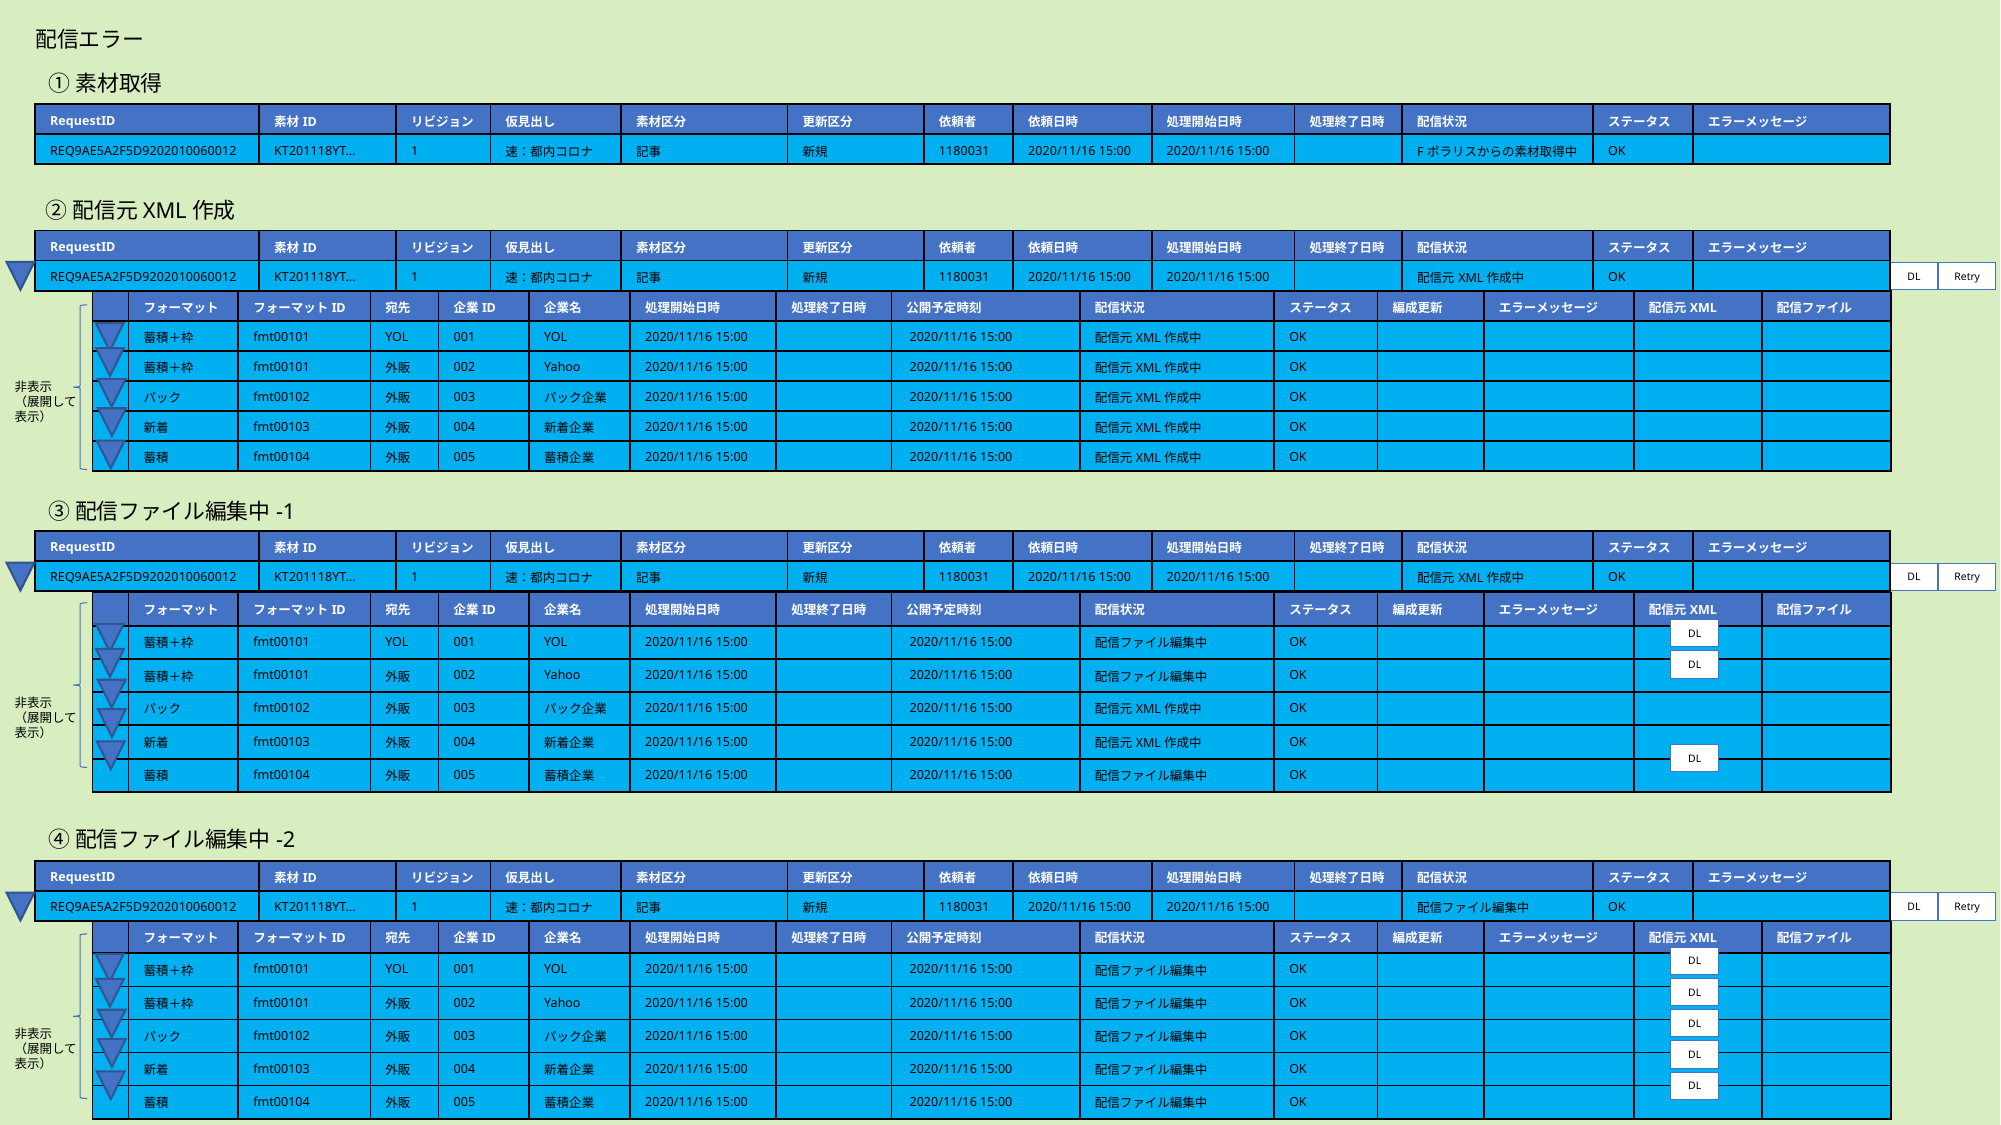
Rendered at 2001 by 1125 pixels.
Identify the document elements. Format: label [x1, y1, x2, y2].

table_cell [439, 693, 528, 724]
table_header [129, 292, 237, 320]
table_cell [1378, 442, 1483, 470]
table_cell [530, 726, 629, 758]
table_cell [631, 352, 775, 380]
table_header [260, 532, 395, 560]
table_cell [788, 892, 923, 920]
table_cell [129, 352, 237, 380]
table_cell [260, 135, 395, 163]
table_header [1378, 922, 1483, 952]
table_header [925, 231, 1012, 260]
table_cell [1763, 382, 1890, 410]
table_cell [371, 987, 438, 1019]
table_cell [1485, 382, 1633, 410]
table_header [397, 862, 490, 890]
table_cell [239, 352, 370, 380]
table_cell [1378, 627, 1483, 658]
table_header [1153, 532, 1294, 560]
table_header [1403, 862, 1592, 890]
table_cell [777, 1086, 891, 1118]
table_cell [371, 1086, 438, 1118]
table_cell [439, 1020, 528, 1052]
table_cell [1485, 693, 1633, 724]
table_cell [371, 660, 438, 691]
table_cell [260, 892, 395, 920]
table_cell [892, 726, 1079, 758]
table_cell [631, 1053, 775, 1085]
table_header [622, 231, 787, 260]
table_cell [491, 562, 620, 590]
table_cell [1378, 760, 1483, 791]
table_cell [1485, 954, 1633, 986]
table_cell [439, 412, 528, 440]
table_cell [129, 660, 237, 691]
table_cell [631, 322, 775, 350]
table_cell [1275, 1053, 1377, 1085]
table_cell [530, 954, 629, 986]
table_cell [371, 954, 438, 986]
table_header [788, 862, 923, 890]
table_cell [397, 135, 490, 163]
table_cell [892, 987, 1079, 1019]
table_cell [1275, 954, 1377, 986]
table_cell [1275, 322, 1377, 350]
table_cell [1081, 627, 1273, 658]
table_cell [1763, 1053, 1890, 1085]
table_header [1081, 593, 1273, 625]
table_cell [1635, 382, 1761, 410]
table_cell [1635, 987, 1670, 1019]
table_cell [439, 382, 528, 410]
table_cell [530, 352, 629, 380]
table_cell [1378, 412, 1483, 440]
table_cell [925, 892, 1012, 920]
table_cell [1763, 412, 1890, 440]
table_cell [260, 562, 395, 590]
table_cell [530, 322, 629, 350]
table_cell [239, 1086, 370, 1118]
table_header [397, 231, 490, 260]
table_cell [1275, 627, 1377, 658]
table_cell [631, 627, 775, 658]
table_header [93, 292, 128, 320]
table_cell [1081, 693, 1273, 724]
table_cell [1635, 627, 1761, 658]
table_header [93, 922, 128, 952]
table_cell [1719, 1020, 1761, 1052]
table_cell [1081, 442, 1273, 470]
table_cell [1594, 892, 1692, 920]
table_cell [1275, 412, 1377, 440]
table_cell [777, 382, 891, 410]
table_cell [631, 442, 775, 470]
table_cell [788, 135, 923, 163]
table_header [1378, 593, 1483, 625]
table_header [491, 105, 620, 133]
table_cell [1014, 261, 1151, 290]
table_header [397, 532, 490, 560]
table_cell [1403, 135, 1592, 163]
table_cell [1378, 322, 1483, 350]
table_cell [239, 954, 370, 986]
table_cell [1403, 892, 1592, 920]
table_header [260, 231, 395, 260]
table_cell [1378, 1086, 1483, 1118]
table_header [1594, 105, 1692, 133]
table_cell [1275, 352, 1377, 380]
table_header [788, 105, 923, 133]
table_cell [631, 1020, 775, 1052]
table_cell [1763, 627, 1890, 658]
table_cell [1275, 693, 1377, 724]
table_header [1594, 862, 1692, 890]
table_header [622, 862, 787, 890]
table_header [1763, 593, 1890, 625]
table_cell [1763, 352, 1890, 380]
table_header [1403, 231, 1592, 260]
table_header [1081, 292, 1273, 320]
table_header [1153, 862, 1294, 890]
table_cell [129, 382, 237, 410]
table_cell [129, 1086, 237, 1118]
table_cell [622, 135, 787, 163]
table_cell [439, 760, 528, 791]
table_header [777, 292, 891, 320]
table_cell [129, 322, 237, 350]
table_header [622, 532, 787, 560]
table_cell [530, 1053, 629, 1085]
table_cell [788, 261, 923, 290]
table_cell [1378, 726, 1483, 758]
table_header [892, 922, 1079, 952]
table_cell [1378, 382, 1483, 410]
table_cell [371, 382, 438, 410]
table_cell [622, 562, 787, 590]
table_cell [1081, 322, 1273, 350]
table_cell [1403, 261, 1592, 290]
table_header [925, 862, 1012, 890]
table_cell [1485, 627, 1633, 658]
table_header [36, 532, 258, 560]
table_cell [1081, 660, 1273, 691]
table_cell [925, 135, 1012, 163]
table_cell [1275, 442, 1377, 470]
table_cell [777, 627, 891, 658]
table_header [631, 593, 775, 625]
table_cell [129, 412, 237, 440]
table_cell [397, 261, 490, 290]
table_header [788, 231, 923, 260]
table_header [1295, 862, 1401, 890]
table_cell [777, 1053, 891, 1085]
table_cell [439, 322, 528, 350]
table_header [925, 105, 1012, 133]
table_cell [631, 382, 775, 410]
table_cell [239, 987, 370, 1019]
table_cell [631, 726, 775, 758]
table_cell [777, 442, 891, 470]
table_cell [622, 892, 787, 920]
table_cell [1081, 412, 1273, 440]
table_cell [1763, 693, 1890, 724]
table_cell [439, 1053, 528, 1085]
table_header [260, 105, 395, 133]
table_cell [1635, 352, 1761, 380]
table_cell [1694, 261, 1889, 290]
table_cell [1763, 987, 1890, 1019]
table_cell [1485, 1020, 1633, 1052]
table_header [93, 593, 128, 625]
table_header [530, 292, 629, 320]
table_cell [1153, 892, 1294, 920]
table_cell [925, 562, 1012, 590]
table_cell [397, 892, 490, 920]
table_cell [1763, 726, 1890, 758]
table_header [1635, 593, 1761, 625]
table_cell [1485, 1086, 1633, 1118]
table_header [1014, 862, 1151, 890]
table_cell [1378, 954, 1483, 986]
table_cell [777, 954, 891, 986]
table_cell [1403, 562, 1592, 590]
table_cell [1719, 1053, 1761, 1085]
table_cell [1763, 322, 1890, 350]
table_header [439, 292, 528, 320]
table_cell [1635, 726, 1761, 758]
table_cell [371, 627, 438, 658]
table_cell [1635, 442, 1761, 470]
table_cell [1275, 726, 1377, 758]
table_cell [239, 726, 370, 758]
table_cell [892, 693, 1079, 724]
table_cell [777, 760, 891, 791]
table_cell [777, 322, 891, 350]
table_cell [1719, 954, 1761, 986]
table_header [530, 593, 629, 625]
table_cell [491, 892, 620, 920]
table_cell [1635, 1053, 1670, 1085]
table_cell [1081, 1086, 1273, 1118]
table_header [129, 922, 237, 952]
table_cell [1081, 987, 1273, 1019]
table_cell [1763, 1020, 1890, 1052]
table_header [631, 922, 775, 952]
table_cell [1485, 987, 1633, 1019]
table_header [892, 292, 1079, 320]
table_cell [777, 412, 891, 440]
table_cell [371, 412, 438, 440]
table_cell [1378, 352, 1483, 380]
table_cell [1763, 660, 1890, 691]
table_cell [1153, 135, 1294, 163]
table_cell [439, 660, 528, 691]
table_header [1295, 231, 1401, 260]
table_cell [93, 442, 109, 470]
table_header [239, 593, 370, 625]
table_cell [129, 693, 237, 724]
table_cell [925, 261, 1012, 290]
table_cell [530, 693, 629, 724]
table_cell [892, 660, 1079, 691]
table_cell [1378, 1053, 1483, 1085]
table_cell [1014, 135, 1151, 163]
table_cell [36, 135, 258, 163]
table_cell [371, 693, 438, 724]
table_cell [892, 382, 1079, 410]
table_cell [892, 627, 1079, 658]
table_cell [439, 627, 528, 658]
table_header [491, 532, 620, 560]
table_cell [1378, 1020, 1483, 1052]
table_cell [397, 562, 490, 590]
table_cell [892, 760, 1079, 791]
table_cell [129, 760, 237, 791]
table_cell [1295, 562, 1401, 590]
table_header [1485, 593, 1633, 625]
table_cell [491, 135, 620, 163]
table_cell [1153, 261, 1294, 290]
table_cell [129, 1053, 237, 1085]
table_header [371, 593, 438, 625]
table_header [1594, 532, 1692, 560]
table_cell [112, 442, 128, 470]
table_header [1014, 231, 1151, 260]
table_cell [1635, 693, 1761, 724]
table_cell [1635, 322, 1761, 350]
table_cell [129, 987, 237, 1019]
table_cell [1275, 382, 1377, 410]
table_cell [777, 726, 891, 758]
table_cell [36, 261, 258, 290]
table_cell [239, 627, 370, 658]
table_cell [439, 726, 528, 758]
table_cell [892, 954, 1079, 986]
table_cell [530, 760, 629, 791]
table_cell [1081, 1053, 1273, 1085]
table_cell [1081, 760, 1273, 791]
table_cell [530, 660, 629, 691]
table_header [260, 862, 395, 890]
text_box [0, 0, 2000, 1125]
table_cell [129, 442, 237, 470]
table_cell [1153, 562, 1294, 590]
table_cell [530, 1086, 629, 1118]
table_cell [892, 352, 1079, 380]
table_cell [631, 954, 775, 986]
table_cell [1485, 760, 1633, 791]
table_cell [1275, 760, 1377, 791]
table_cell [239, 322, 370, 350]
table_cell [371, 352, 438, 380]
table_header [1081, 922, 1273, 952]
table_cell [239, 660, 370, 691]
table_cell [439, 954, 528, 986]
table_cell [1694, 892, 1889, 920]
table_header [1403, 105, 1592, 133]
table_cell [36, 562, 258, 590]
table_header [1763, 292, 1890, 320]
table_cell [1763, 760, 1890, 791]
table_cell [1014, 562, 1151, 590]
table_cell [530, 987, 629, 1019]
table_cell [892, 1053, 1079, 1085]
table_cell [631, 660, 775, 691]
table_cell [371, 1020, 438, 1052]
table_cell [631, 1086, 775, 1118]
table_cell [1485, 412, 1633, 440]
table_header [371, 292, 438, 320]
table_cell [1295, 261, 1401, 290]
table_cell [371, 760, 438, 791]
table_header [925, 532, 1012, 560]
table_header [1153, 105, 1294, 133]
table_header [1275, 922, 1377, 952]
table_cell [1485, 660, 1633, 691]
table_cell [788, 562, 923, 590]
table_cell [439, 352, 528, 380]
table_cell [1694, 135, 1889, 163]
table_cell [777, 1020, 891, 1052]
table_cell [129, 627, 237, 658]
table_cell [1594, 562, 1692, 590]
table_cell [1485, 442, 1633, 470]
table_header [777, 922, 891, 952]
table_cell [1635, 412, 1761, 440]
table_cell [1719, 987, 1761, 1019]
table_header [1635, 292, 1761, 320]
table_cell [530, 1020, 629, 1052]
table_cell [239, 1053, 370, 1085]
table_header [1014, 105, 1151, 133]
table_cell [631, 760, 775, 791]
table_cell [93, 760, 128, 791]
table_cell [631, 987, 775, 1019]
table_header [439, 593, 528, 625]
table_header [36, 231, 258, 260]
table_header [892, 593, 1079, 625]
table_header [1594, 231, 1692, 260]
table_cell [777, 987, 891, 1019]
table_cell [1635, 760, 1761, 791]
table_cell [530, 412, 629, 440]
table_cell [491, 261, 620, 290]
table_cell [622, 261, 787, 290]
table_header [530, 922, 629, 952]
table_cell [1081, 382, 1273, 410]
table_cell [93, 1086, 128, 1118]
table_header [239, 922, 370, 952]
table_cell [36, 892, 258, 920]
table_header [491, 231, 620, 260]
table_cell [129, 1020, 237, 1052]
table_header [1275, 292, 1377, 320]
table_cell [1635, 954, 1670, 986]
table_cell [239, 1020, 370, 1052]
table_cell [631, 412, 775, 440]
table_cell [1295, 892, 1401, 920]
table_cell [1378, 660, 1483, 691]
table_cell [1635, 1086, 1761, 1118]
table_cell [1635, 1020, 1670, 1052]
table_cell [1763, 1086, 1890, 1118]
table_header [1485, 292, 1633, 320]
table_cell [1485, 322, 1633, 350]
table_cell [1763, 442, 1890, 470]
table_cell [1295, 135, 1401, 163]
table_cell [239, 760, 370, 791]
table_cell [371, 726, 438, 758]
table_cell [1081, 1020, 1273, 1052]
table_header [239, 292, 370, 320]
table_cell [1081, 726, 1273, 758]
table_header [1694, 532, 1889, 560]
table_cell [530, 442, 629, 470]
table_header [622, 105, 787, 133]
table_cell [892, 1086, 1079, 1118]
table_header [1403, 532, 1592, 560]
table_cell [1014, 892, 1151, 920]
table_header [1763, 922, 1890, 952]
table_header [1378, 292, 1483, 320]
table_header [788, 532, 923, 560]
table_cell [439, 442, 528, 470]
table_cell [777, 660, 891, 691]
table_cell [1275, 987, 1377, 1019]
table_header [397, 105, 490, 133]
table_cell [1275, 660, 1377, 691]
table_cell [1635, 660, 1761, 691]
table_cell [439, 1086, 528, 1118]
table_cell [1694, 562, 1889, 590]
table_header [1014, 532, 1151, 560]
table_cell [239, 382, 370, 410]
table_header [371, 922, 438, 952]
table_cell [1485, 726, 1633, 758]
table_cell [371, 1053, 438, 1085]
table_cell [892, 1020, 1079, 1052]
table_header [1694, 105, 1889, 133]
table_header [491, 862, 620, 890]
table_cell [777, 693, 891, 724]
table_cell [439, 987, 528, 1019]
table_header [631, 292, 775, 320]
table_cell [1378, 693, 1483, 724]
table_cell [1275, 1086, 1377, 1118]
table_header [1275, 593, 1377, 625]
table_header [129, 593, 237, 625]
table_header [1153, 231, 1294, 260]
table_cell [1378, 987, 1483, 1019]
table_cell [1081, 954, 1273, 986]
table_header [439, 922, 528, 952]
table_cell [777, 352, 891, 380]
table_header [1694, 862, 1889, 890]
table_cell [631, 693, 775, 724]
table_cell [530, 627, 629, 658]
table_header [777, 593, 891, 625]
table_header [1295, 532, 1401, 560]
table_cell [892, 412, 1079, 440]
table_cell [260, 261, 395, 290]
table_cell [129, 726, 237, 758]
table_cell [1081, 352, 1273, 380]
table_cell [530, 382, 629, 410]
table_cell [239, 693, 370, 724]
table_cell [371, 322, 438, 350]
table_cell [892, 442, 1079, 470]
table_cell [1275, 1020, 1377, 1052]
table_cell [239, 412, 370, 440]
table_cell [1594, 261, 1692, 290]
table_header [36, 862, 258, 890]
table_header [1485, 922, 1633, 952]
table_cell [892, 322, 1079, 350]
table_cell [371, 442, 438, 470]
table_header [1694, 231, 1889, 260]
table_cell [1485, 352, 1633, 380]
table_header [36, 105, 258, 133]
table_cell [1594, 135, 1692, 163]
table_cell [129, 954, 237, 986]
table_cell [1485, 1053, 1633, 1085]
table_header [1635, 922, 1761, 952]
table_cell [239, 442, 370, 470]
table_header [1295, 105, 1401, 133]
table_cell [1763, 954, 1890, 986]
